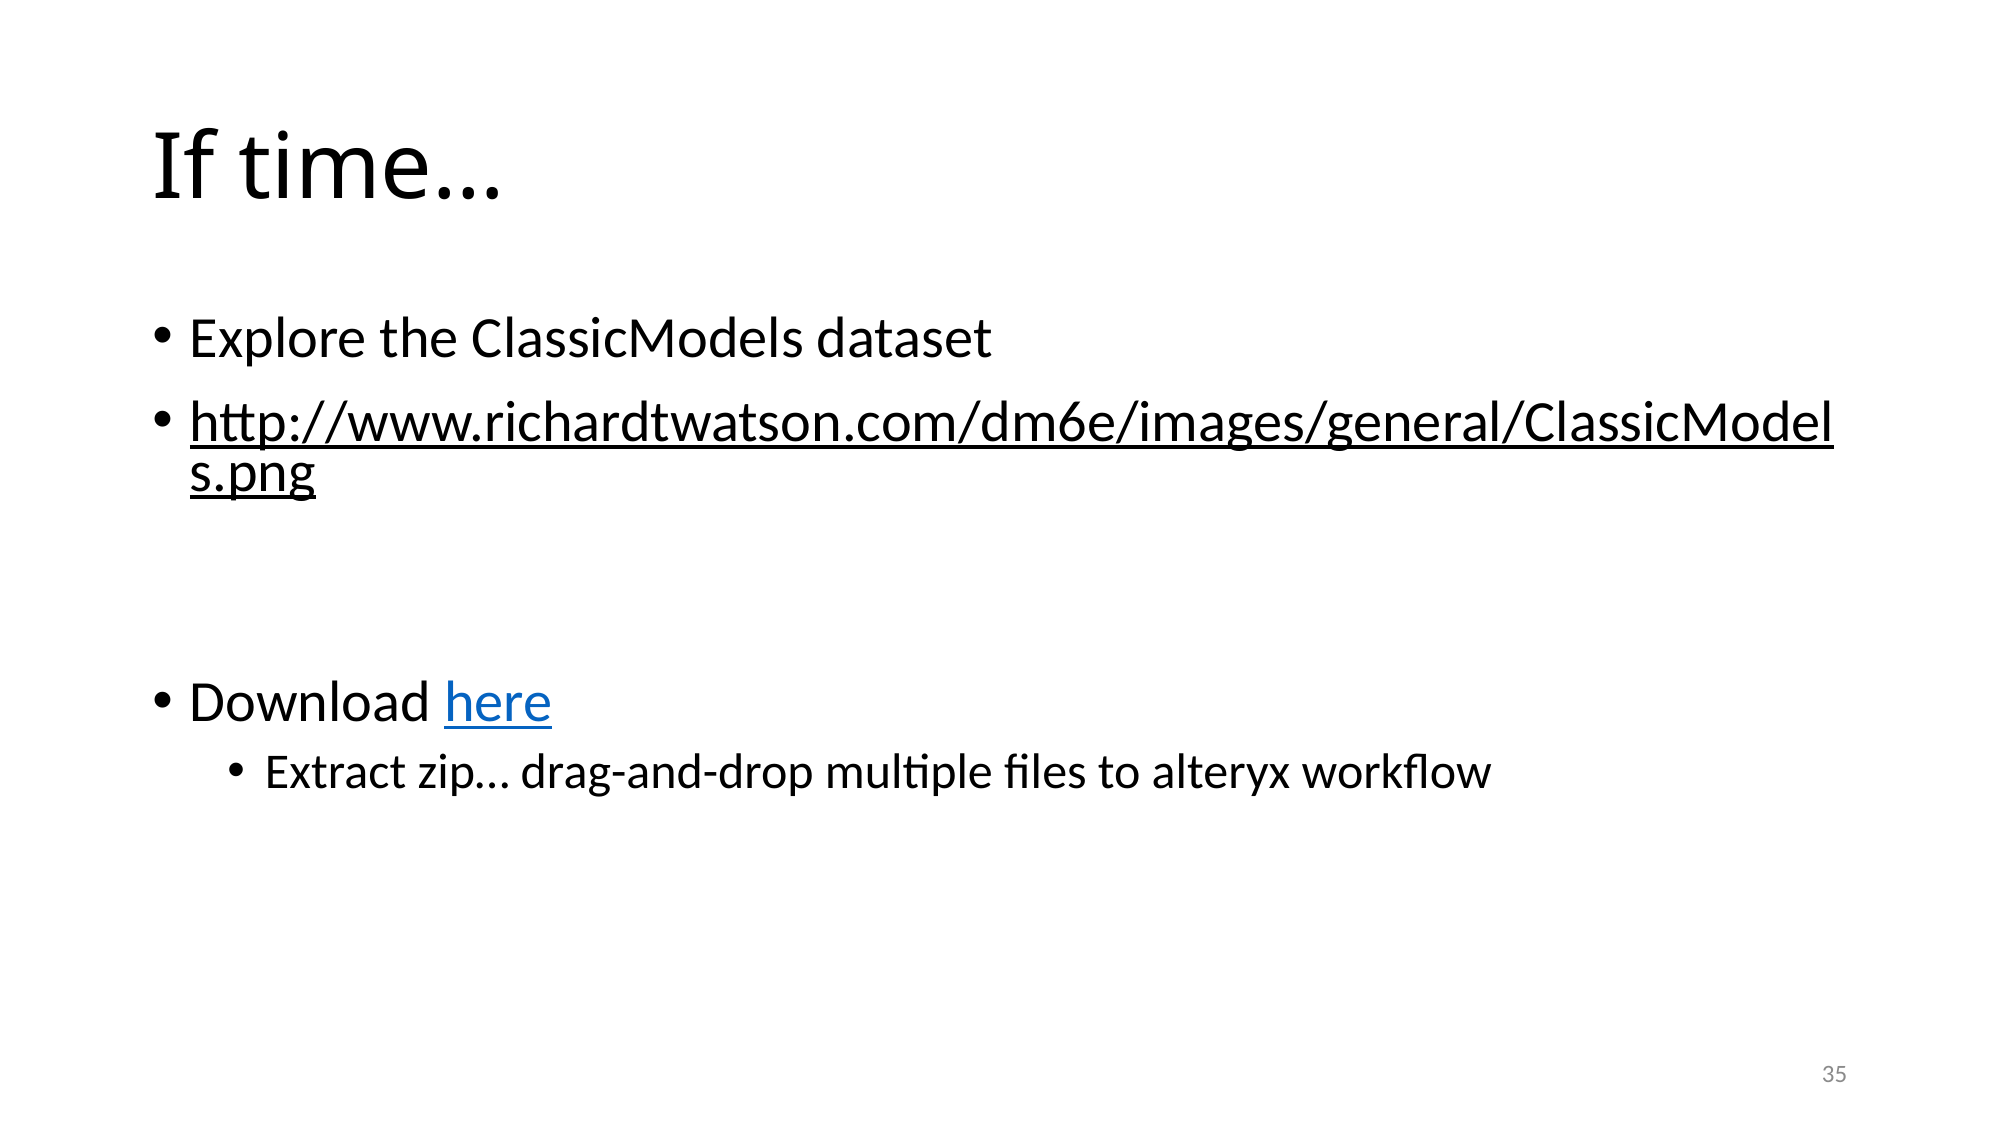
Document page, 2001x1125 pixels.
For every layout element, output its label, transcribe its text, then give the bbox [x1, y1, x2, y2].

title If time… [137, 59, 1863, 278]
slide_number 35 [1412, 1042, 1863, 1103]
list Explore the ClassicModels dataset http://www.richardtwatson.com/dm6e/images/general/ClassicModels.png Download here Extract zip… drag-and-drop multiple files to alteryx workflow [137, 299, 1863, 1014]
